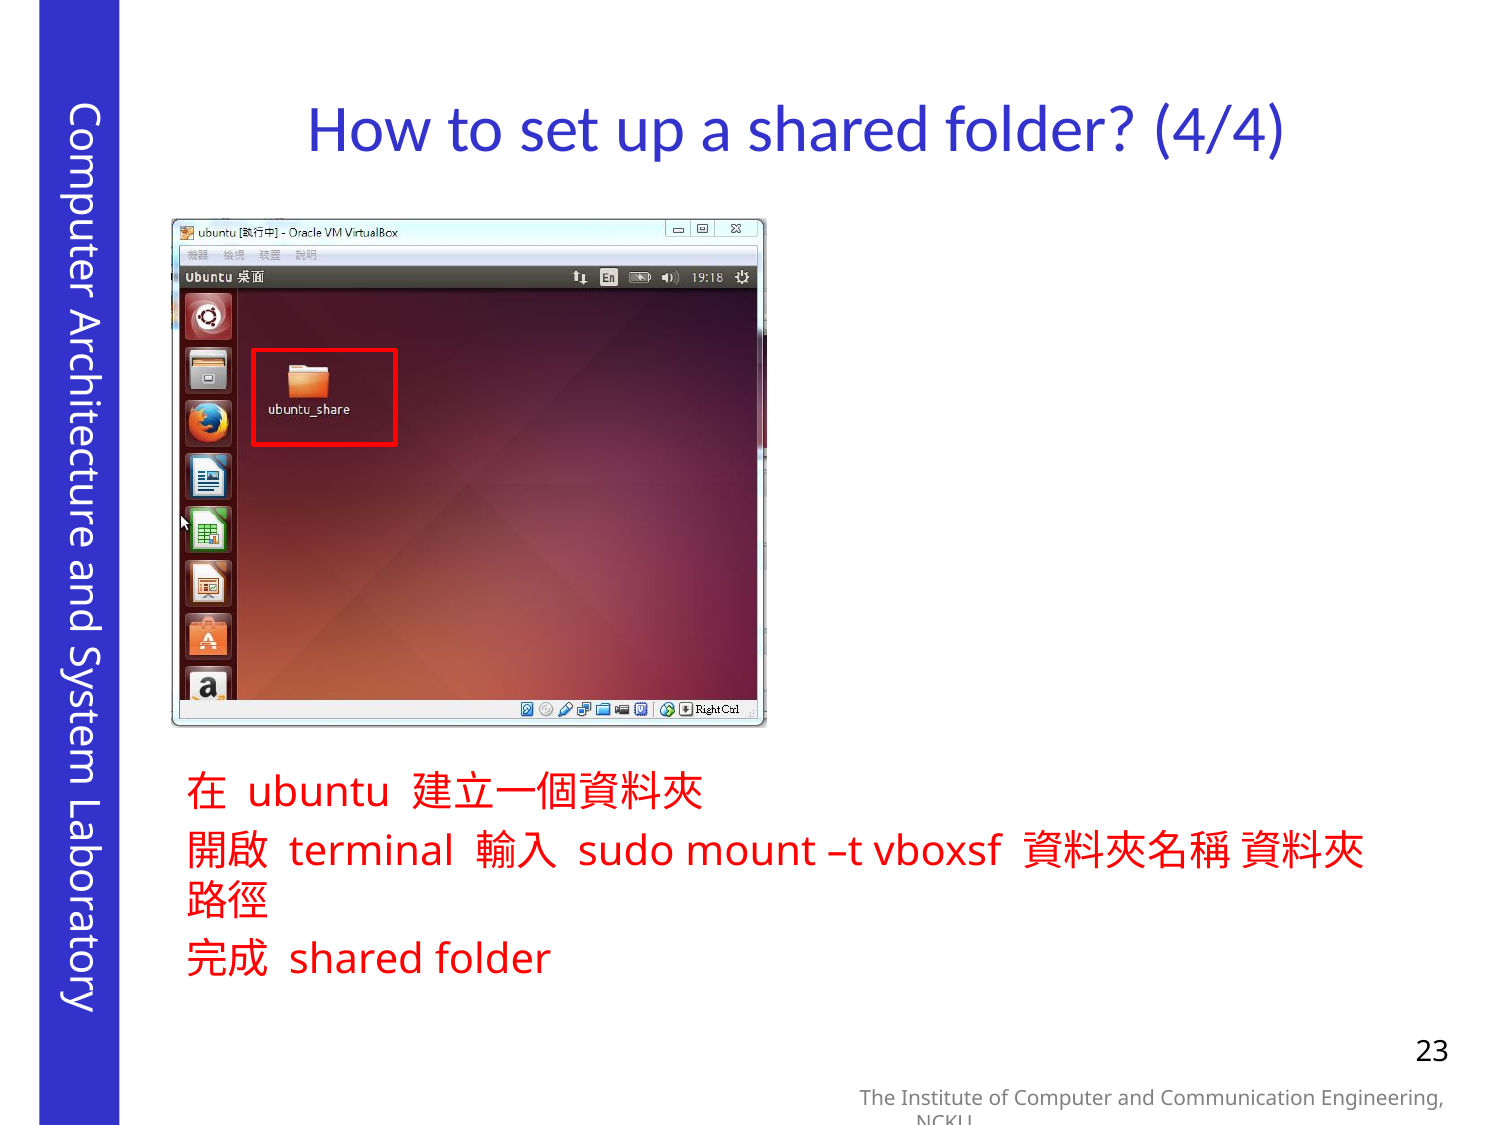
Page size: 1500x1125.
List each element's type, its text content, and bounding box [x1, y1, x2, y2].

title How to set up a shared folder? (4/4) [135, 31, 1459, 219]
text_box 在 ubuntu 建立一個資料夾 開啟 terminal 輸入 sudo mount –t vboxsf 資料夾名稱 資料夾路徑 完成 shared folder [171, 757, 1388, 961]
picture [170, 218, 768, 728]
slide_number 23 [1151, 1024, 1465, 1101]
